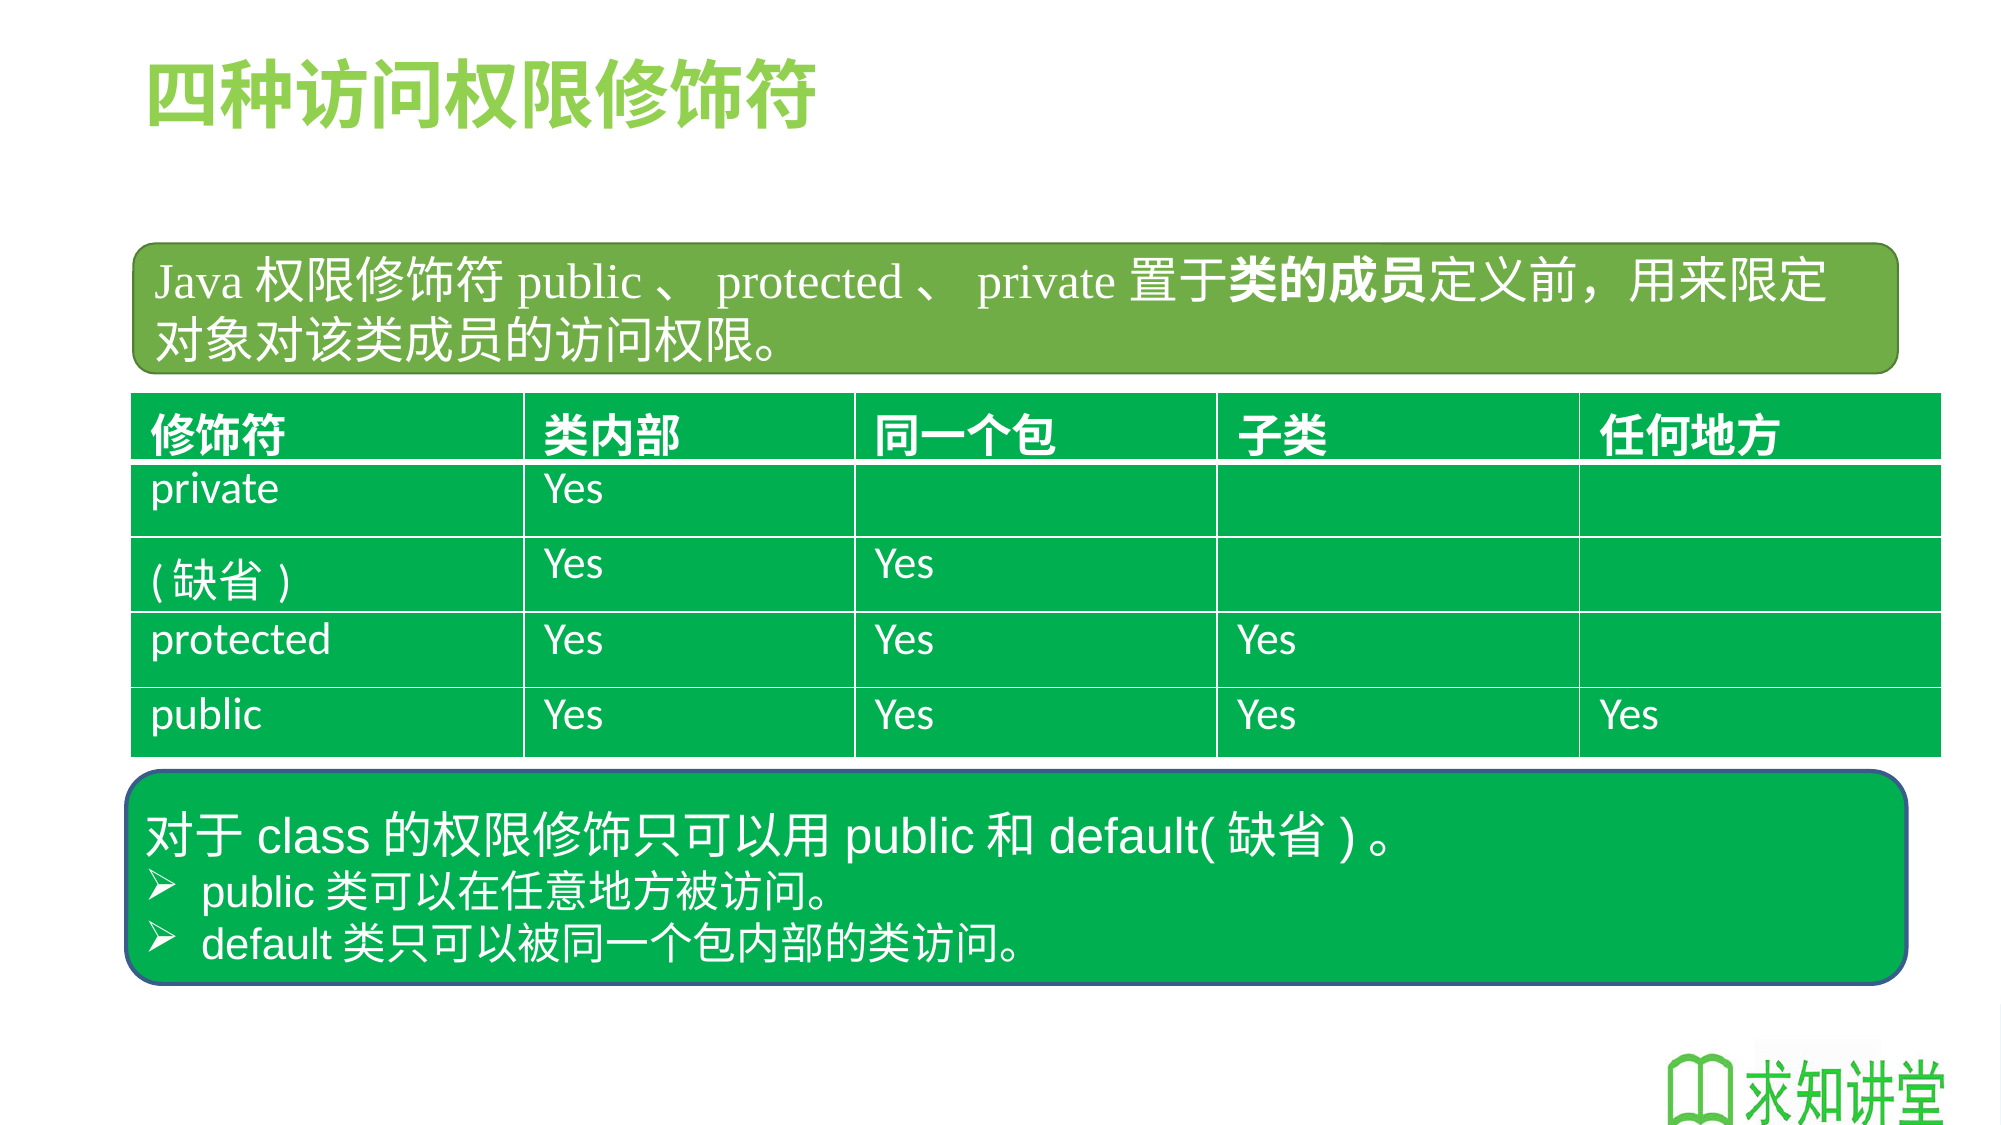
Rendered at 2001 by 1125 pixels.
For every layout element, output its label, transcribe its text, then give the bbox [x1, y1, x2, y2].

table_cell Yes [1218, 613, 1579, 687]
text_box [139, 976, 1894, 984]
table_cell [1218, 465, 1579, 536]
table_header 修饰符 [131, 393, 523, 459]
table_header 类内部 [525, 393, 854, 459]
table_header 任何地方 [1580, 393, 1941, 459]
table_cell public [131, 688, 523, 757]
text_box 四种访问权限修饰符 [129, 40, 1123, 145]
table_cell [1218, 538, 1579, 611]
table_cell Yes [525, 613, 854, 687]
table_cell private [131, 465, 523, 536]
table_cell Yes [1580, 688, 1941, 757]
table_cell [1580, 465, 1941, 536]
table_header 同一个包 [856, 393, 1216, 459]
table_cell Yes [856, 613, 1216, 687]
table_cell Yes [525, 538, 854, 611]
table_cell Yes [525, 465, 854, 536]
table_cell [1580, 613, 1941, 687]
table_cell Yes [856, 538, 1216, 611]
text_box 对于class的权限修饰只可以用public和default(缺省)。 public类可以在任意地方被访问。 default类只可以被同一个包内部的类访问。 [130, 796, 1911, 976]
table_cell Yes [525, 688, 854, 757]
text_box [126, 771, 1905, 965]
table_header 子类 [1218, 393, 1579, 459]
table_cell [856, 465, 1216, 536]
table_cell Yes [1218, 688, 1579, 757]
table_cell Yes [856, 688, 1216, 757]
table_cell [1580, 538, 1941, 611]
table_cell (缺省) [131, 538, 523, 611]
picture [0, 0, 2001, 1125]
table_cell protected [131, 613, 523, 687]
text_box Java权限修饰符public、protected、private置于类的成员定义前，用来限定对象对该类成员的访问权限。 [132, 242, 1899, 375]
